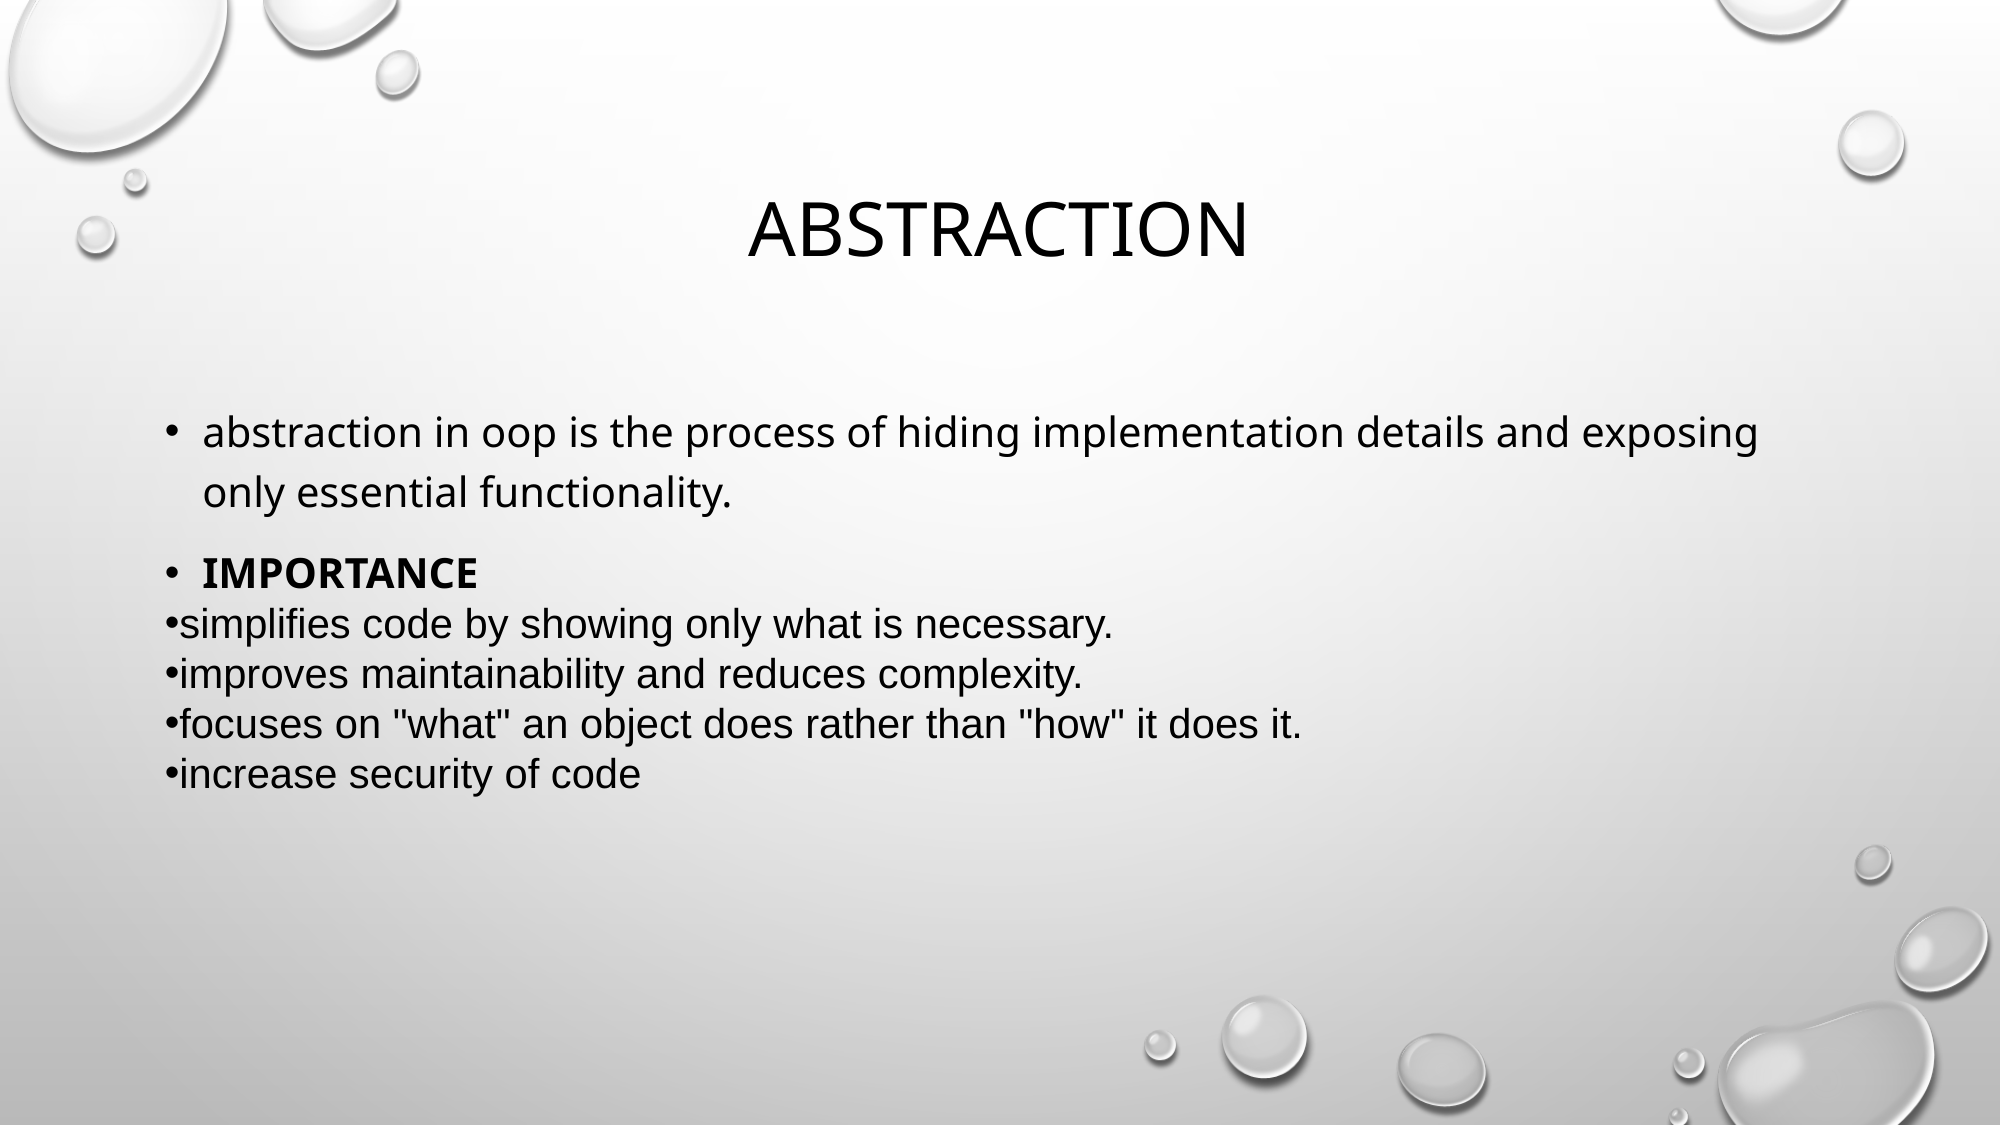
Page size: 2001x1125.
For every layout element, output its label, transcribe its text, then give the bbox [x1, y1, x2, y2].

title abstraction [149, 101, 1851, 364]
picture [0, 0, 2000, 1125]
list abstraction in oop is the process of hiding implementation details and exposing only essential functionality. Importance simplifies code by showing only what is necessary. improves maintainability and reduces complexity. focuses on "what" an object does rather than "how" it does it. increase security of code [149, 388, 1850, 950]
